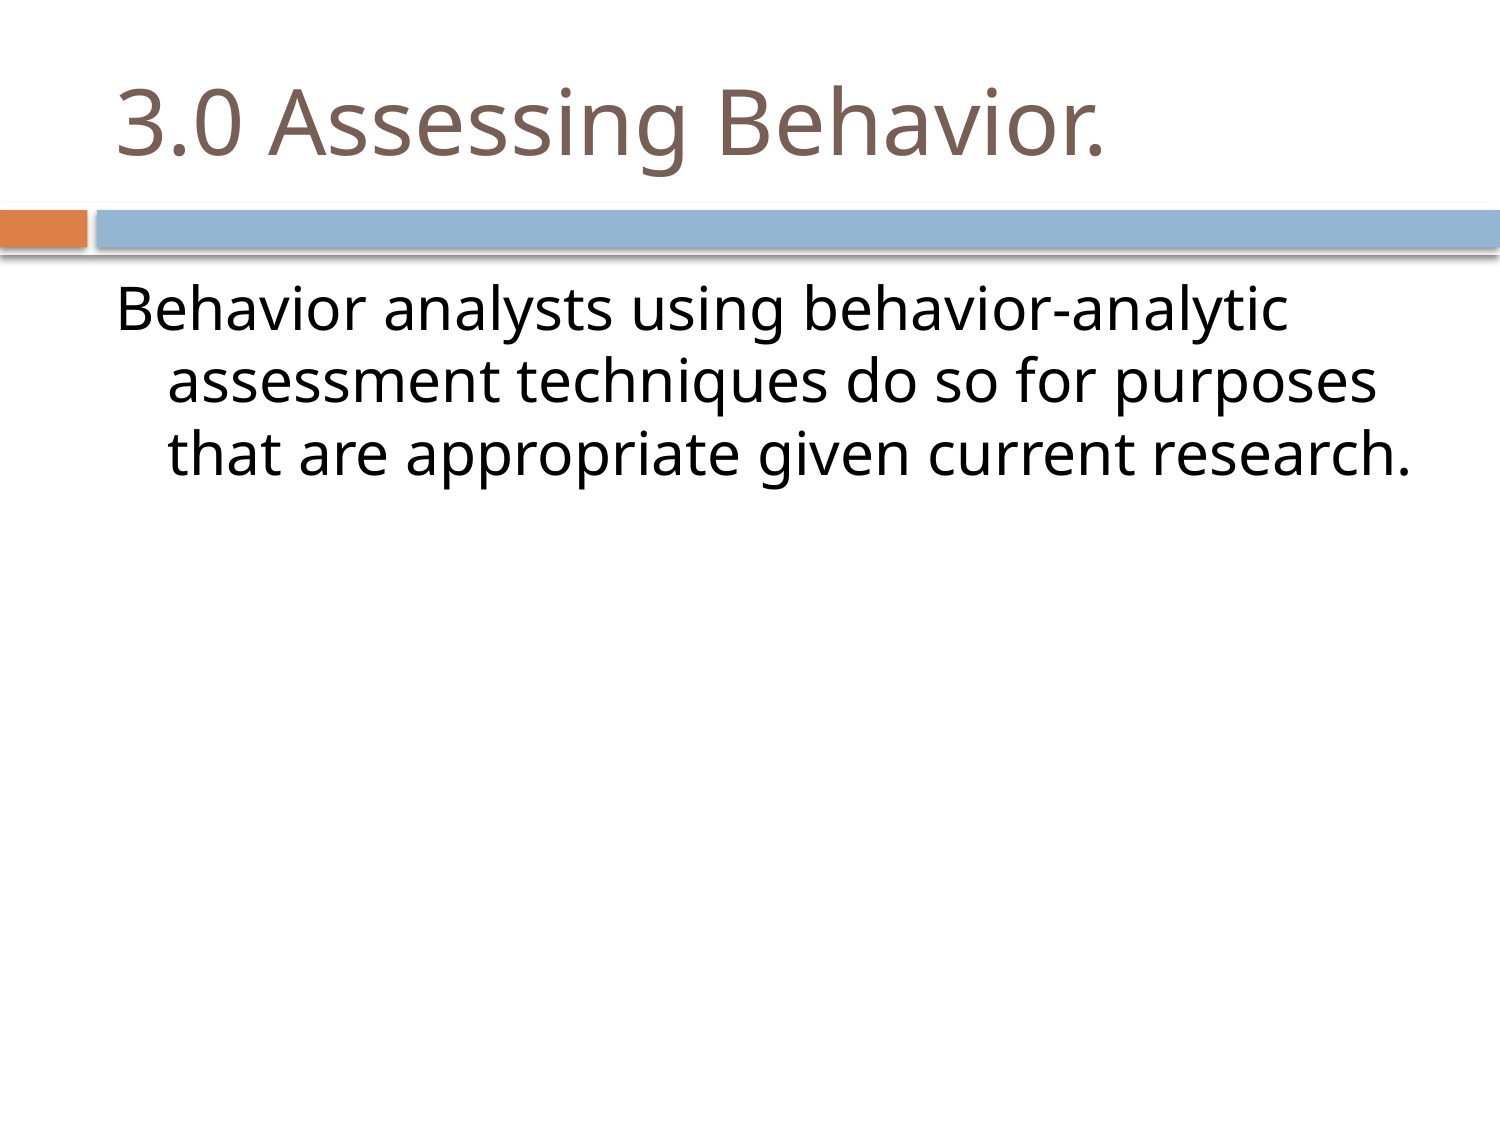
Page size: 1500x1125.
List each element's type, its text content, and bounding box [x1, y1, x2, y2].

list Behavior analysts using behavior-analytic assessment techniques do so for purposes that are appropriate given current research. [100, 262, 1438, 1000]
title 3.0 Assessing Behavior. [100, 37, 1438, 200]
